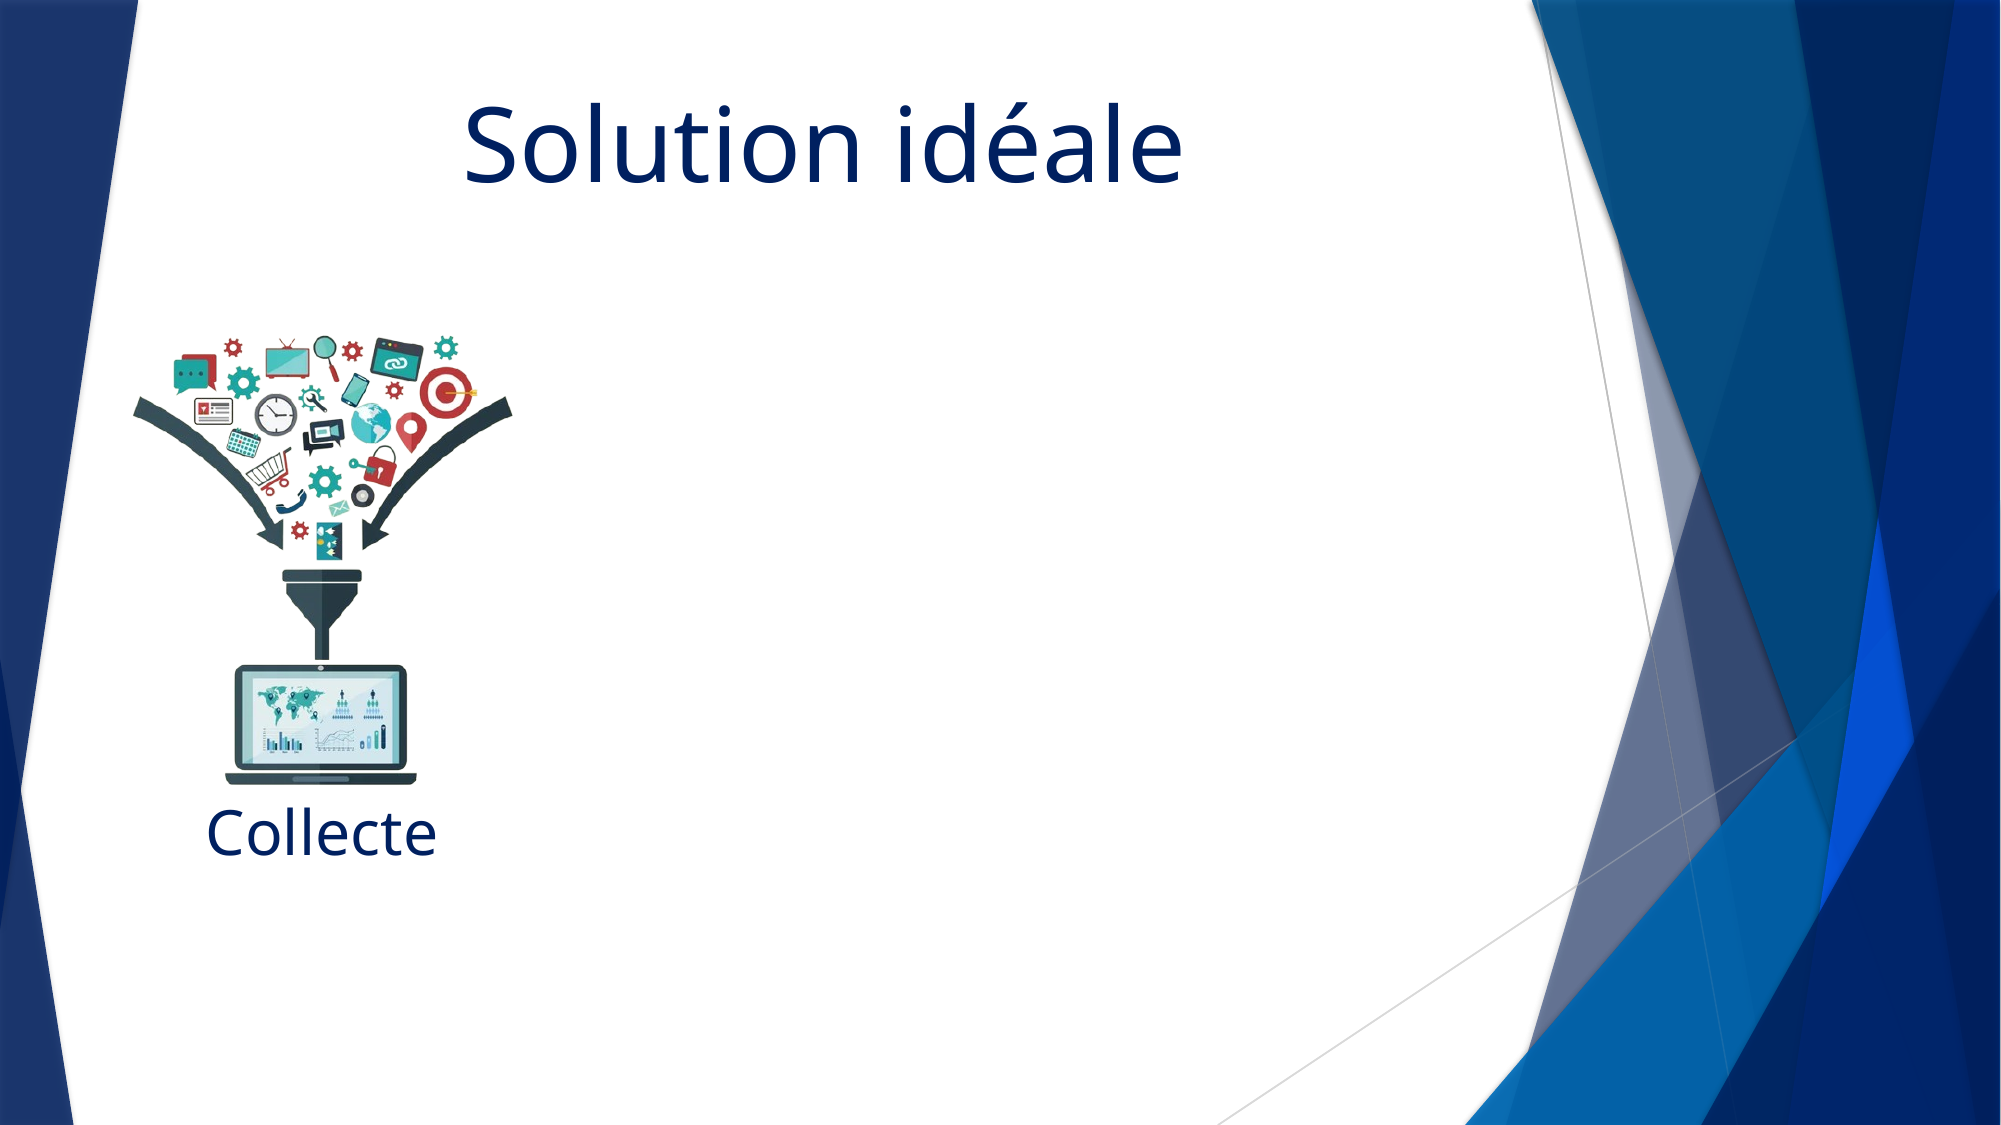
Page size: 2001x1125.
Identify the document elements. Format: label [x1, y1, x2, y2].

picture [90, 330, 554, 795]
text_box [0, 0, 2000, 1125]
